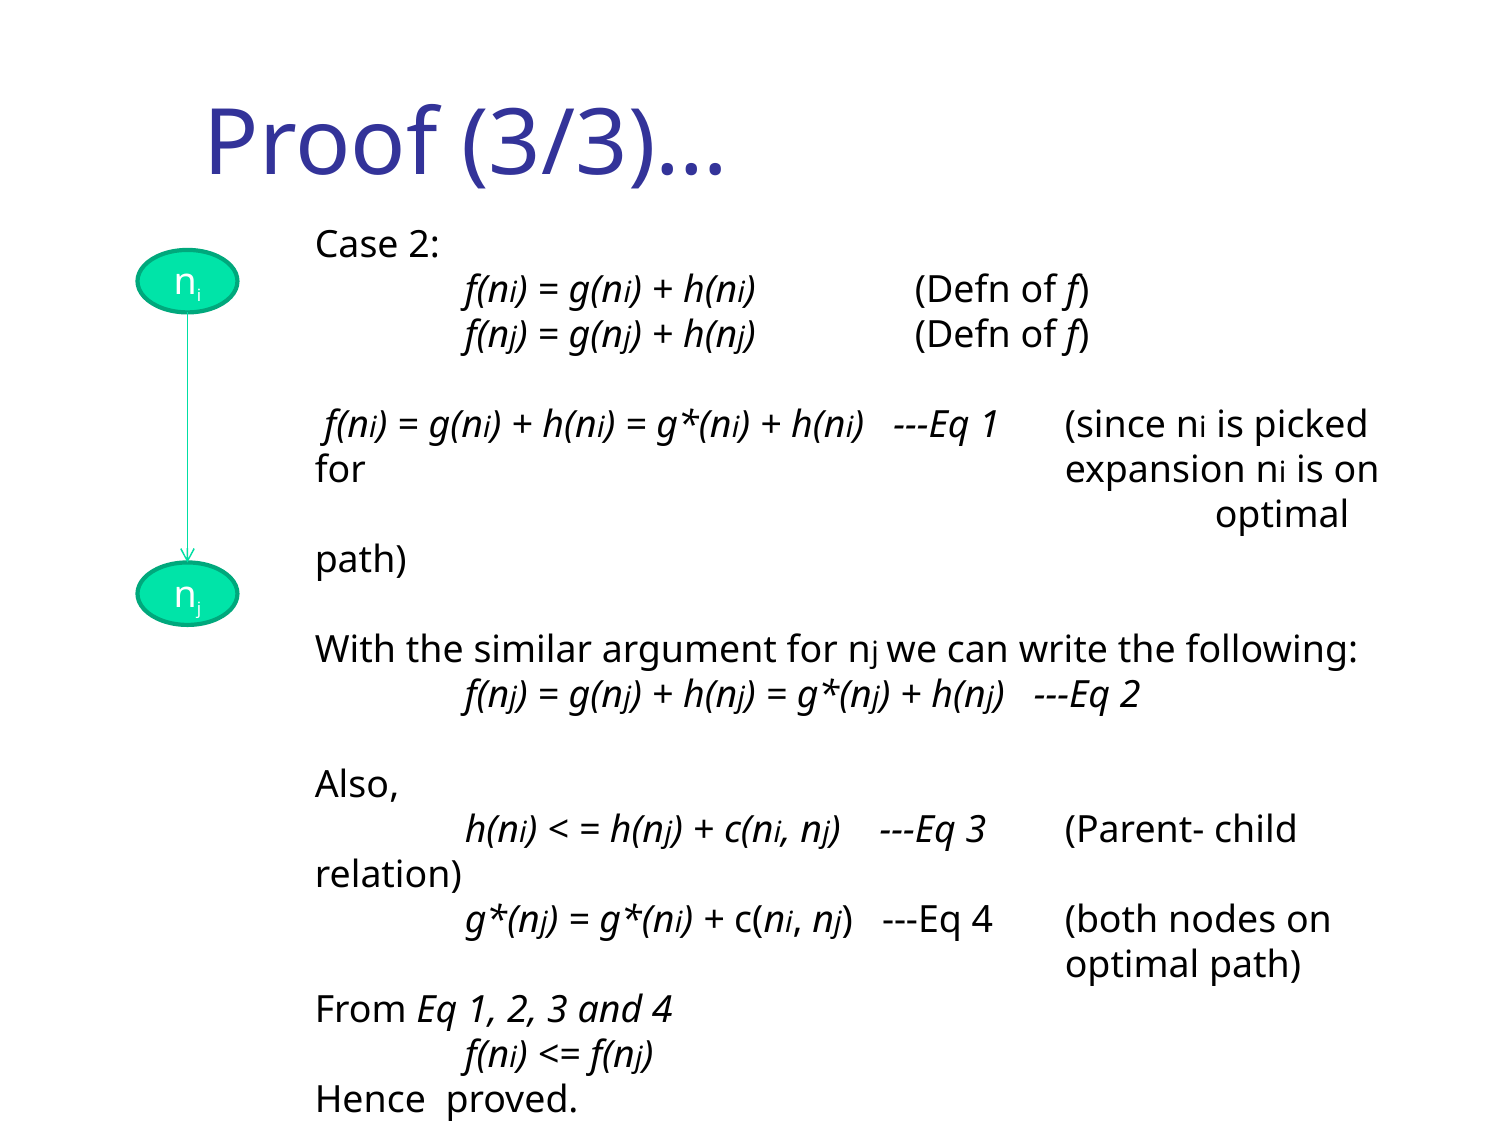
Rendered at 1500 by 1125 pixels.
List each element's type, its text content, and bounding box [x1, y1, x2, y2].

title Proof (3/3)… [188, 34, 1468, 201]
text_box Case 2: f(ni) = g(ni) + h(ni) (Defn of f) f(nj) = g(nj) + h(nj) (Defn of f) f(ni) = g(ni) + h(ni) = g*(ni) + h(ni) ---Eq 1 (since ni is picked for expansion ni is on optimal path) With the similar argument for nj we can write the following: f(nj) = g(nj) + h(nj) = g*(nj) + h(nj) ---Eq 2 Also, h(ni) < = h(nj) + c(ni, nj) ---Eq 3 (Parent- child relation) g*(nj) = g*(ni) + c(ni, nj) ---Eq 4 (both nodes on optimal path) From Eq 1, 2, 3 and 4 f(ni) <= f(nj) Hence proved. [299, 212, 1425, 1125]
text_box nj [135, 560, 240, 628]
text_box ni [135, 247, 240, 315]
